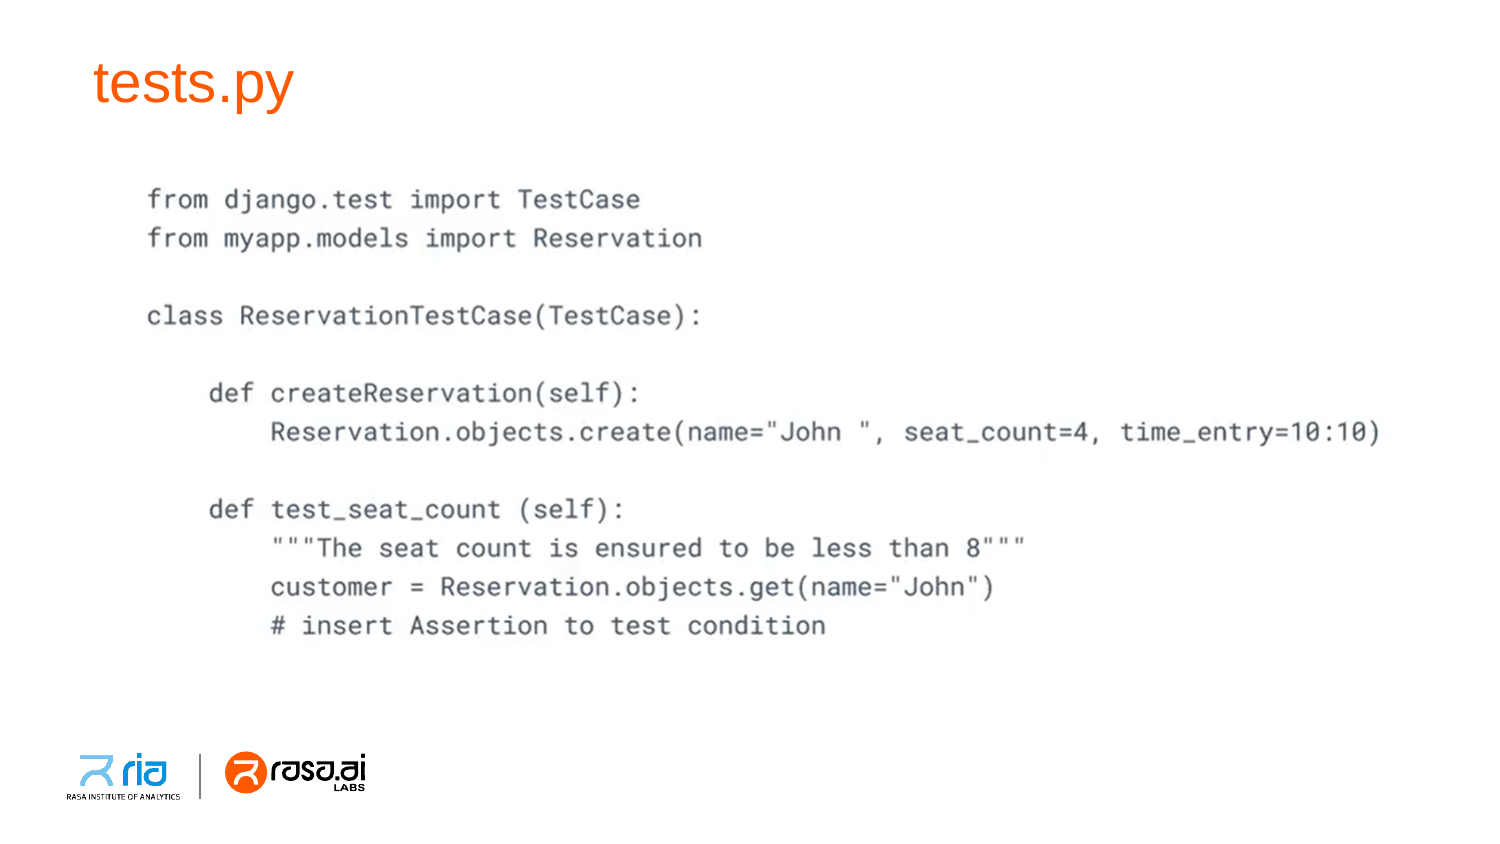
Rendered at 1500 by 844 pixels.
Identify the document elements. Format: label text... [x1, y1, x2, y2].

title tests.py [93, 44, 1343, 116]
picture [46, 145, 1454, 668]
picture [58, 744, 188, 808]
